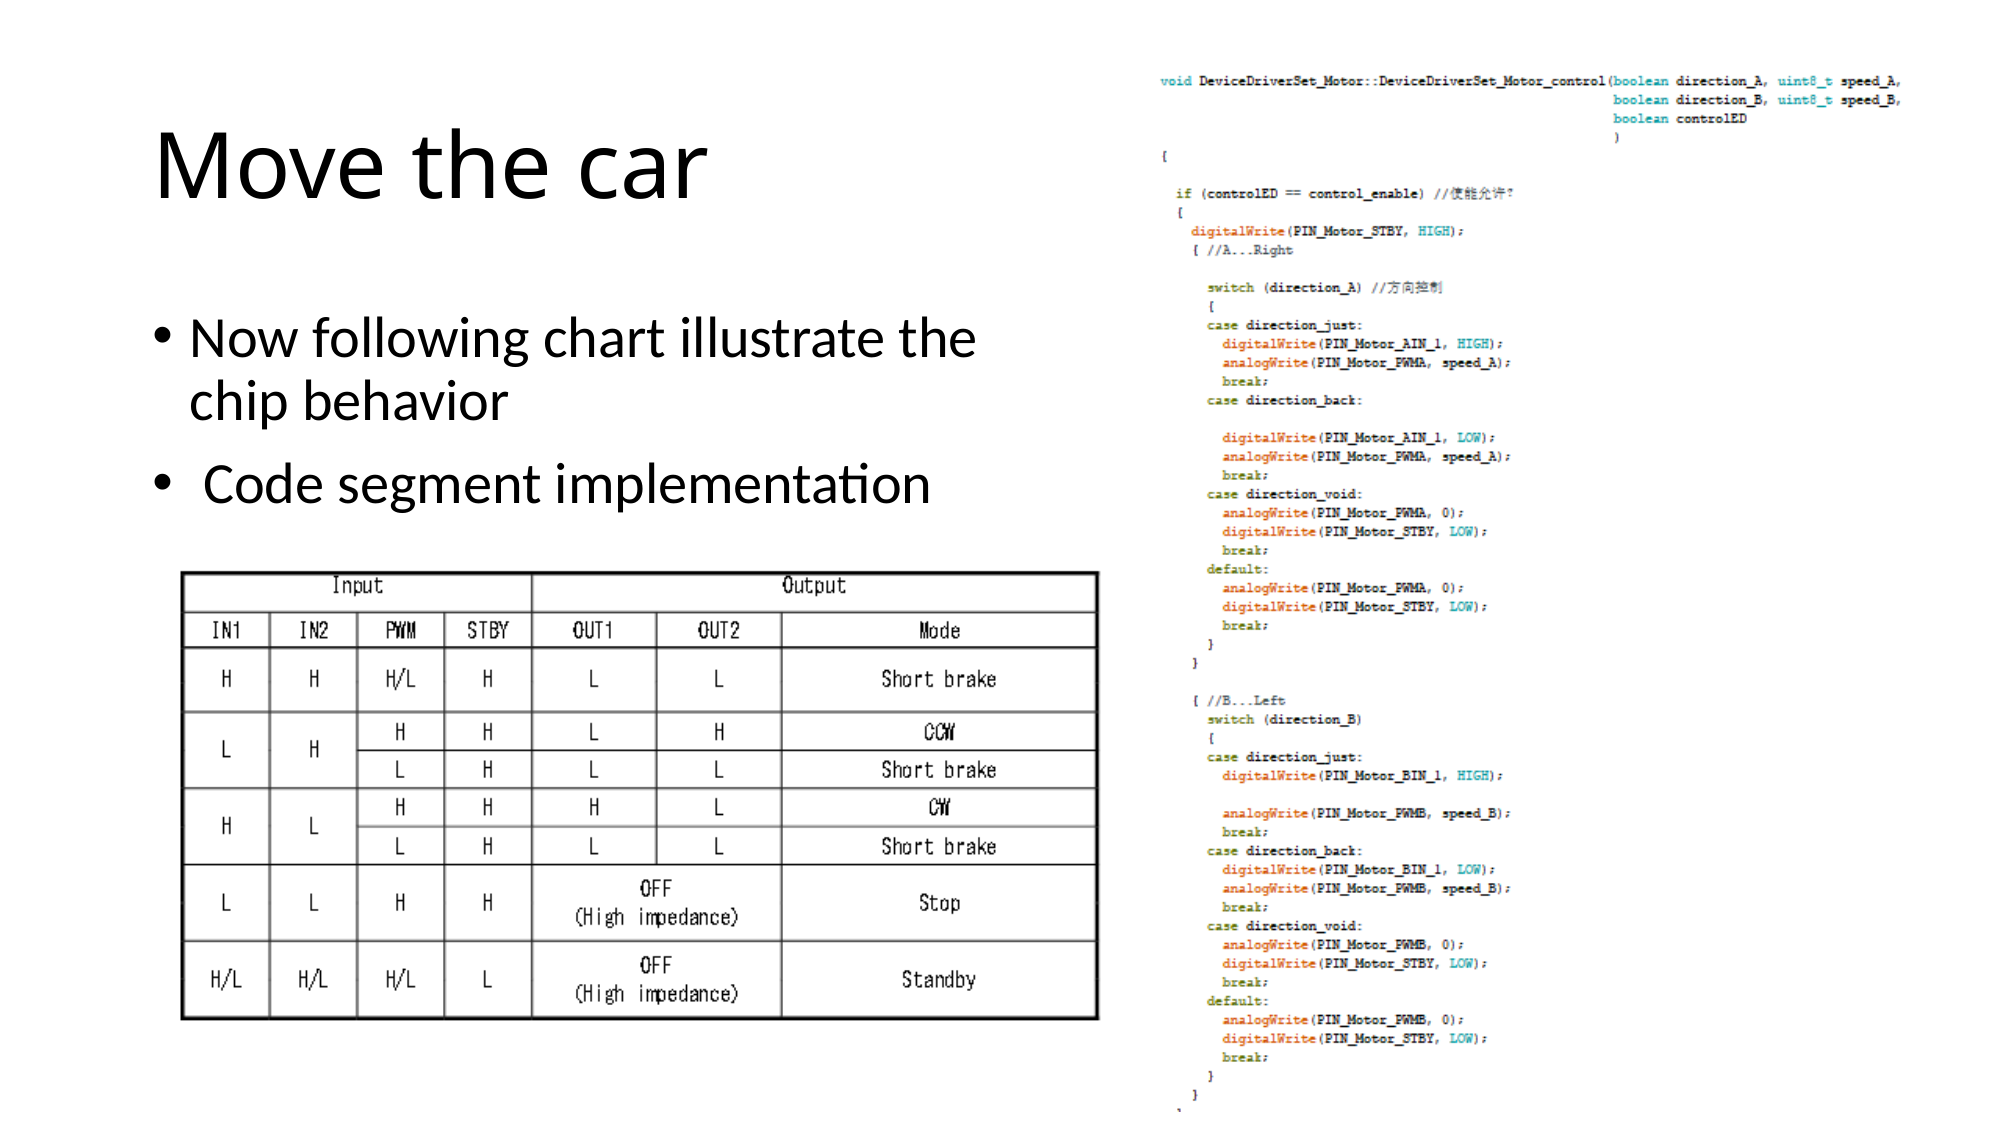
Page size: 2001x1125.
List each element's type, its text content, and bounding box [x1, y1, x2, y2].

title Move the car [137, 59, 1147, 278]
list Now following chart illustrate the chip behavior Code segment implementation [137, 299, 1033, 1014]
picture [1147, 59, 1911, 1112]
picture [173, 562, 1113, 1030]
